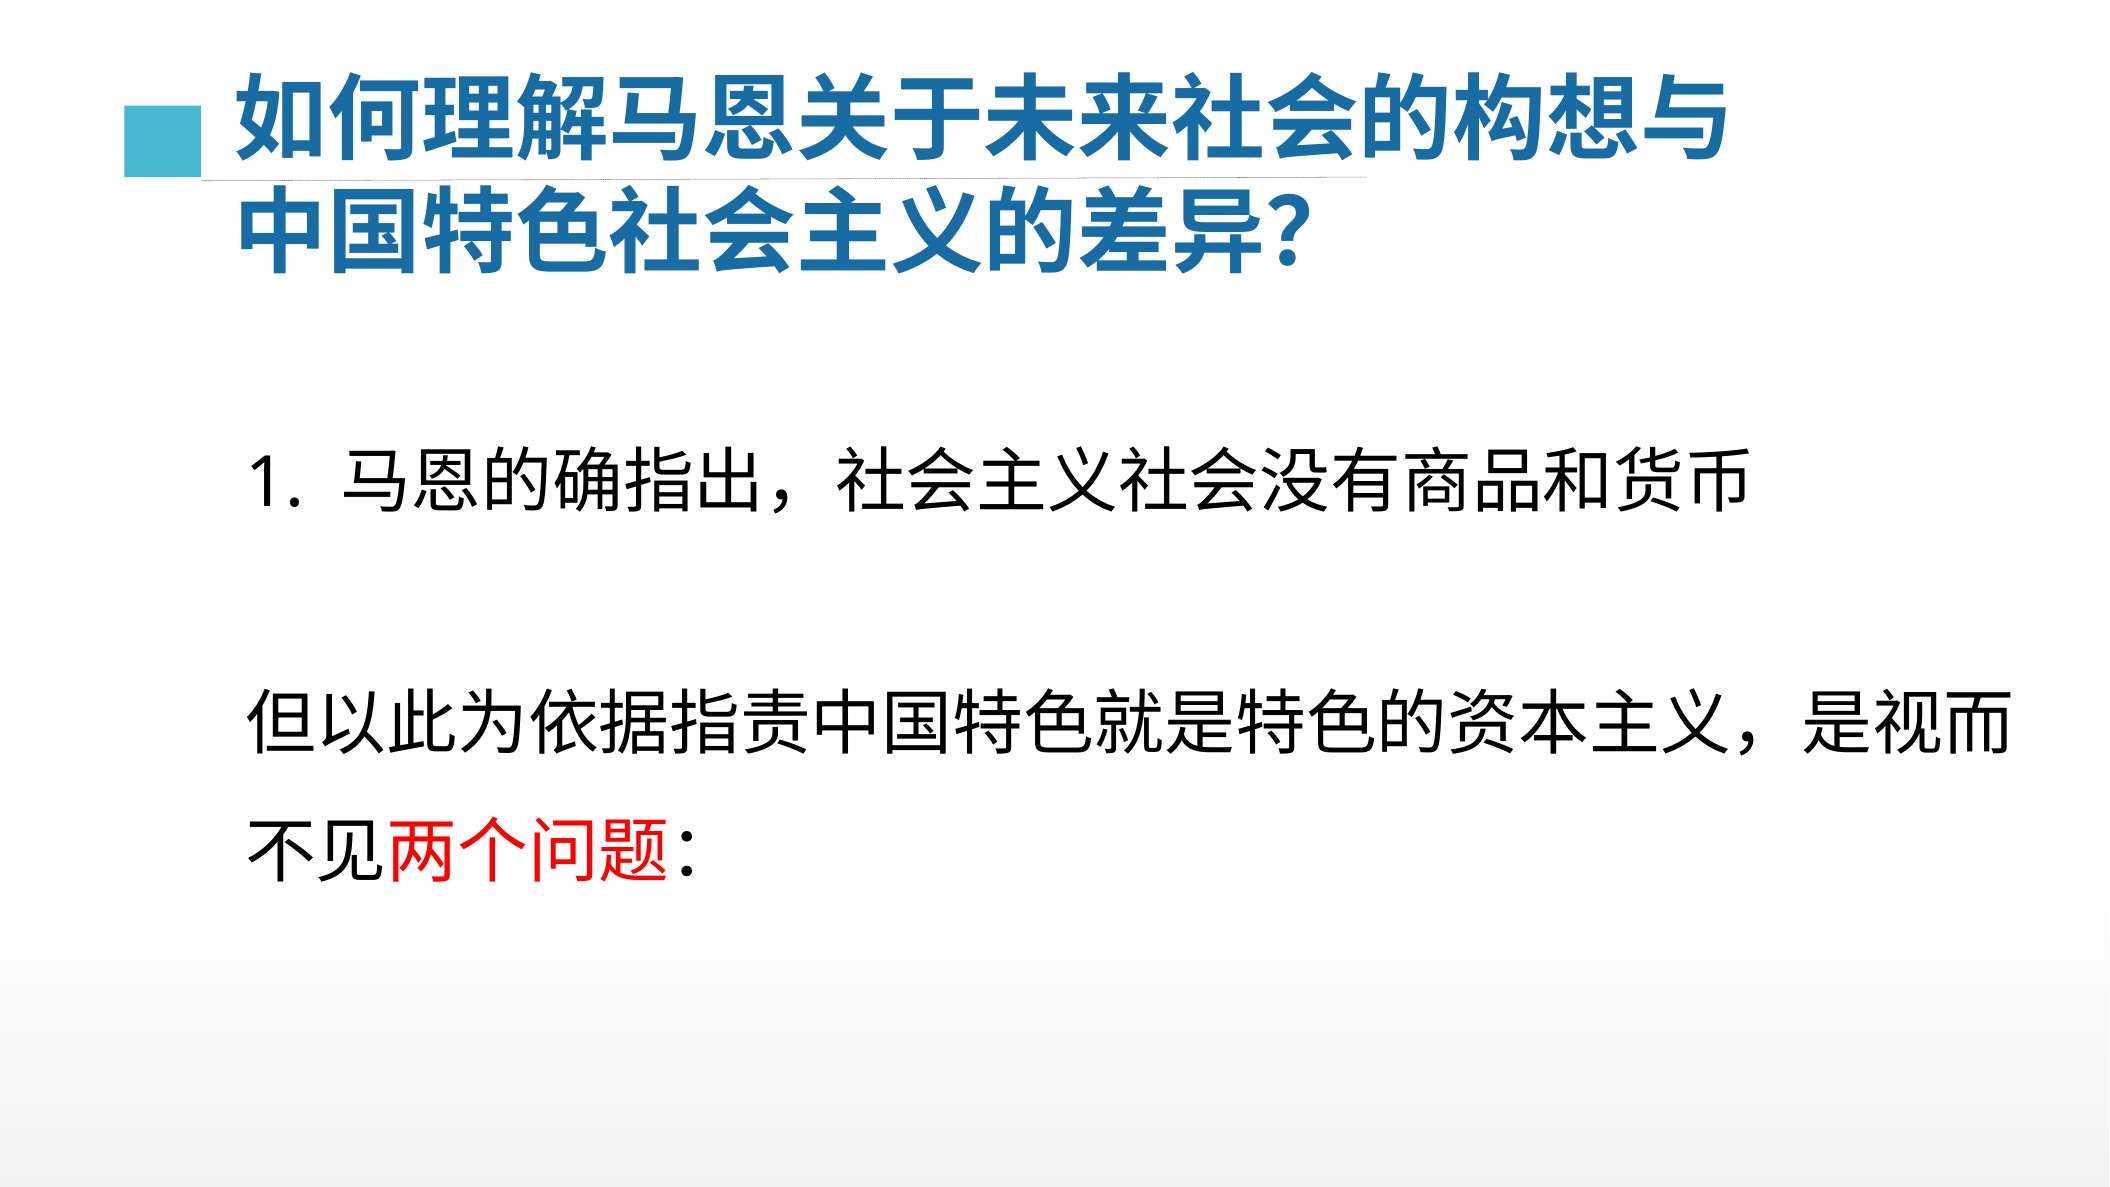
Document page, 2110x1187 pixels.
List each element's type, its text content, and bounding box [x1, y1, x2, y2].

text_box 1. 马恩的确指出，社会主义社会没有商品和货币 [224, 285, 2068, 532]
text_box 但以此为依据指责中国特色就是特色的资本主义，是视而不见两个问题： [224, 625, 2068, 901]
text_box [124, 51, 1969, 301]
